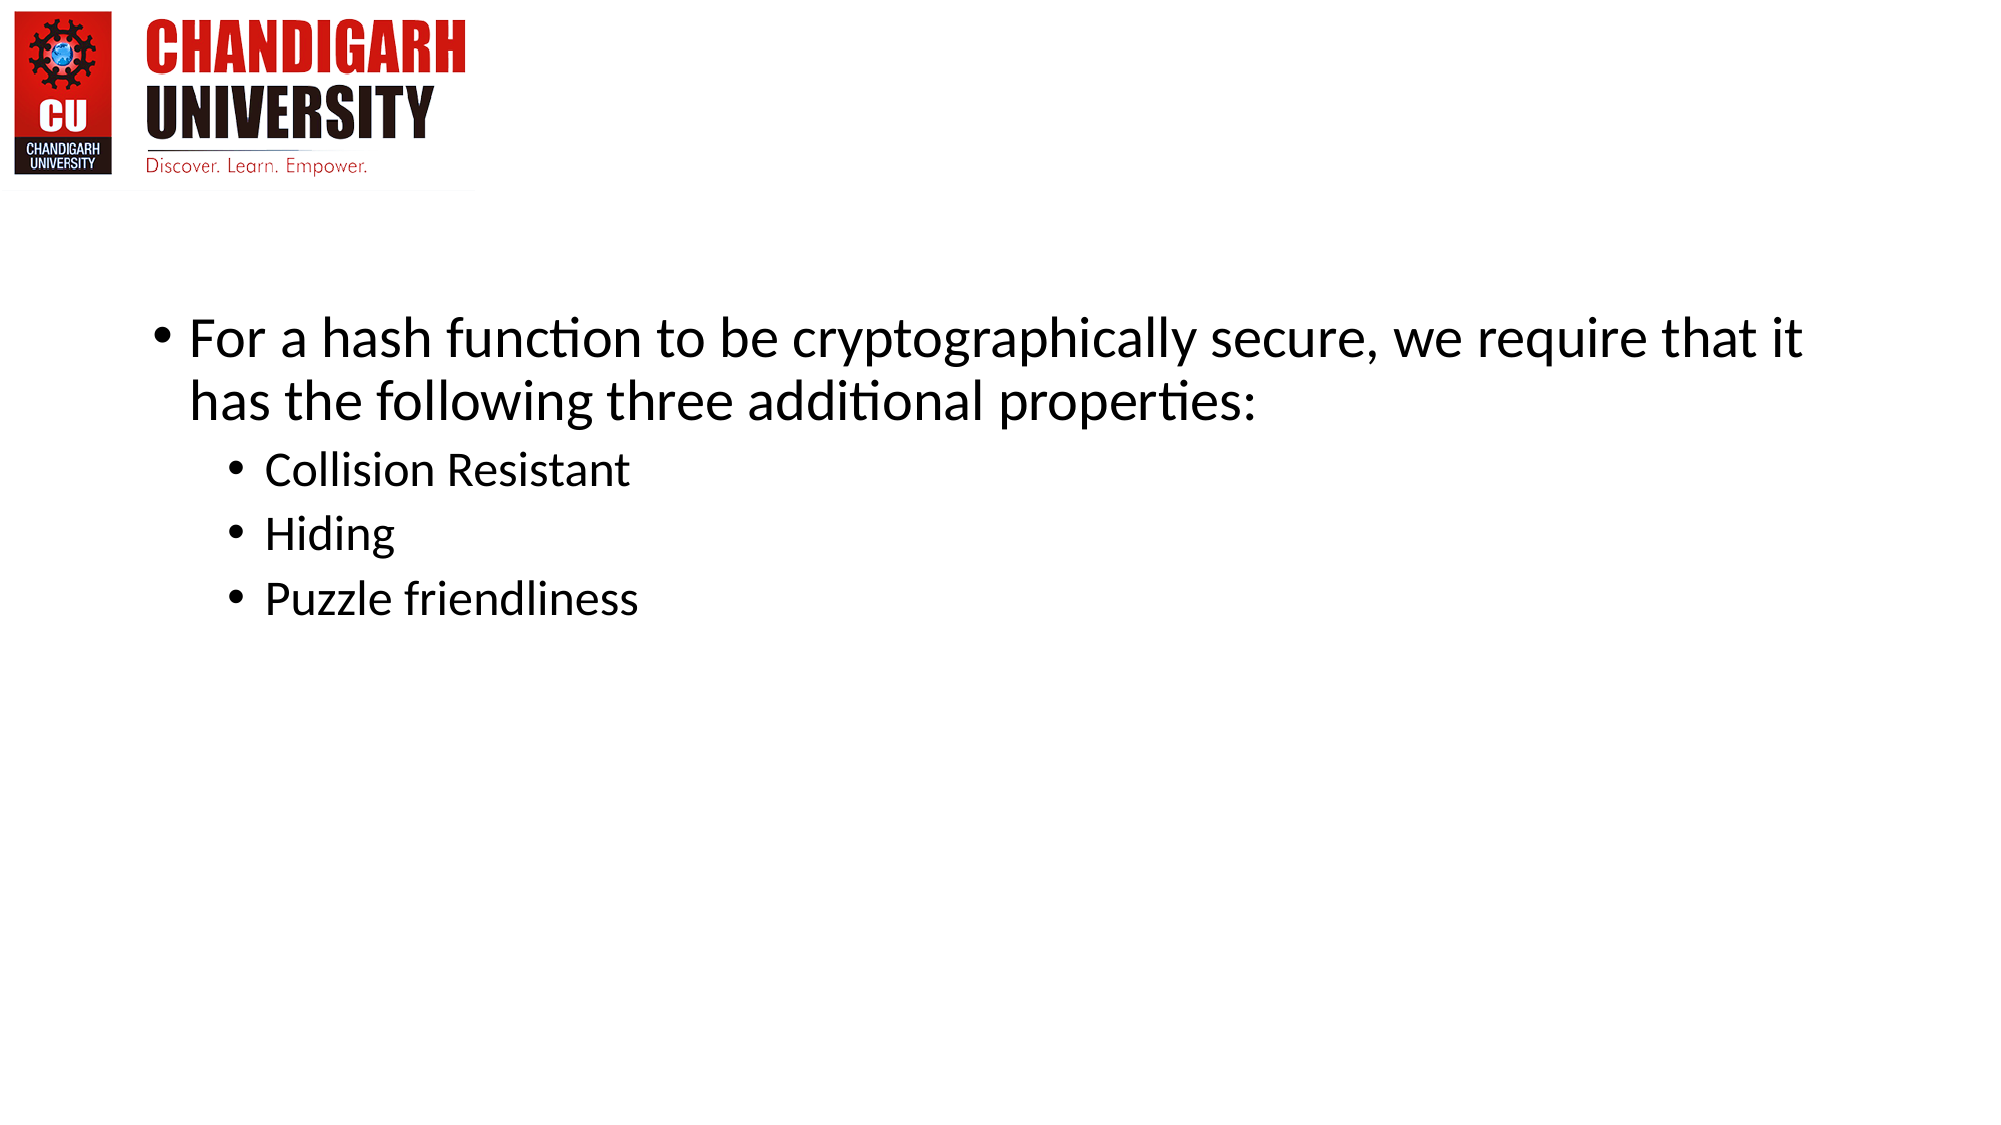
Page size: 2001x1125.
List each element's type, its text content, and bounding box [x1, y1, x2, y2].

picture [1, 3, 475, 193]
list For a hash function to be cryptographically secure, we require that it has the following three additional properties: Collision Resistant Hiding Puzzle friendliness [137, 299, 1863, 1014]
